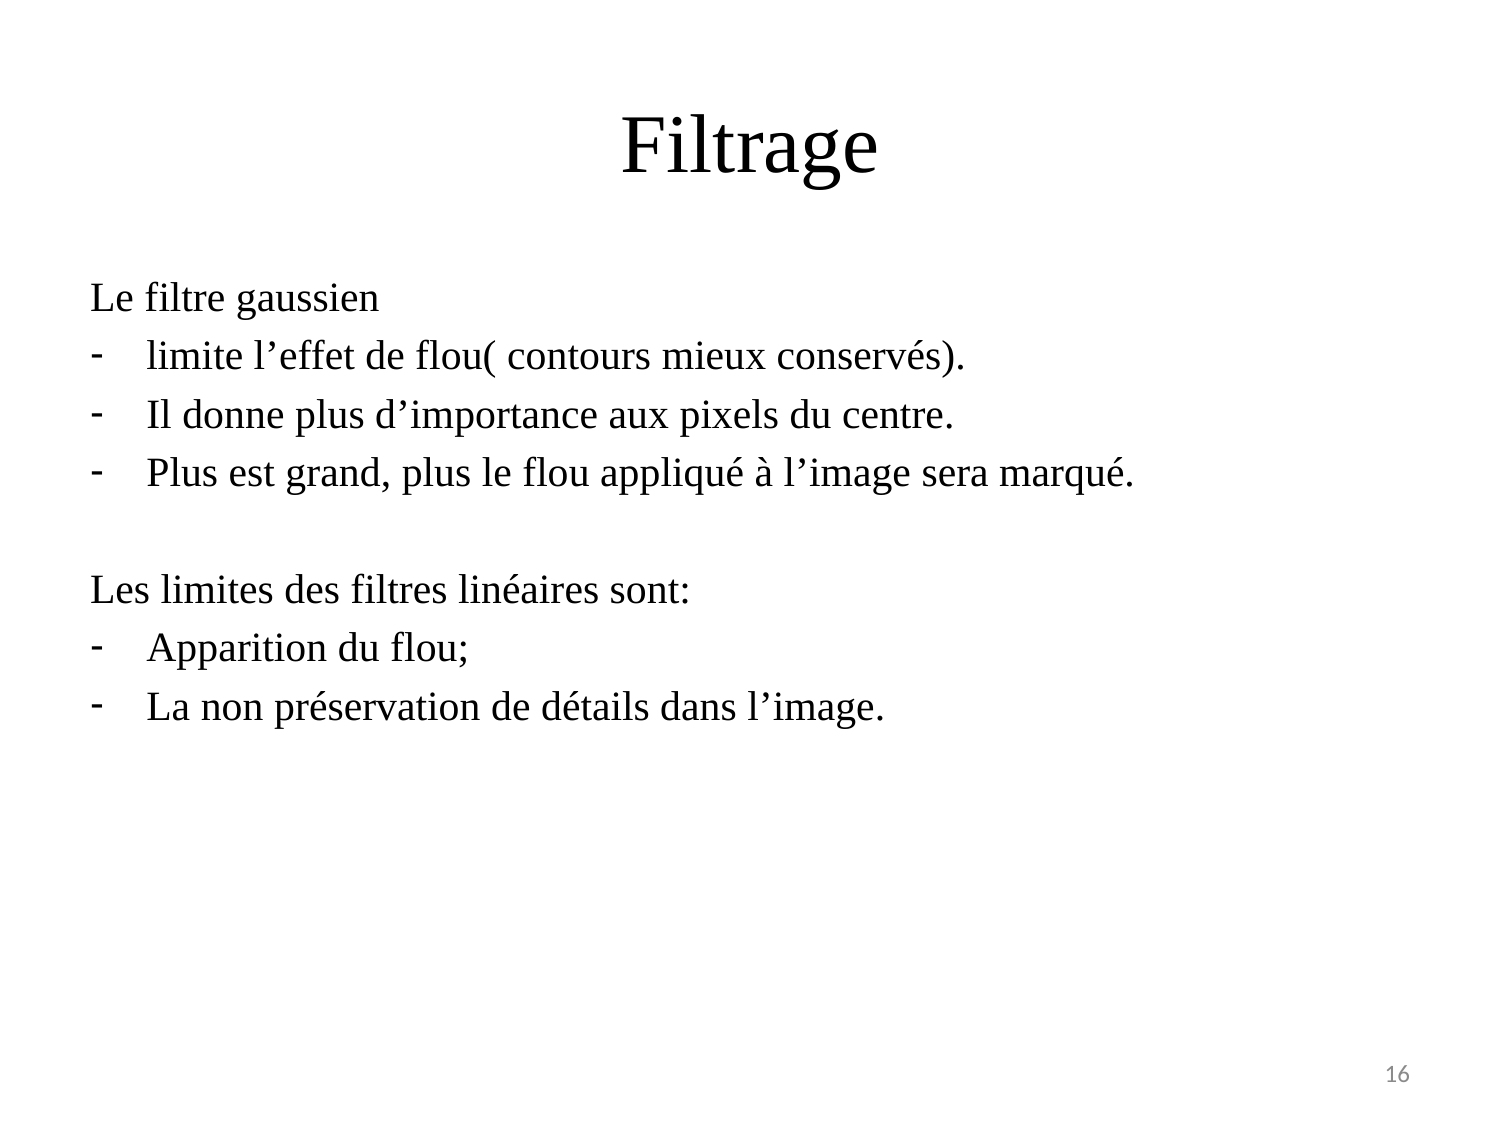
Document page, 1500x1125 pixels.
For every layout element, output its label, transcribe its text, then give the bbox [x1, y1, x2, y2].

title Filtrage [75, 45, 1425, 233]
slide_number 16 [1074, 1042, 1425, 1103]
